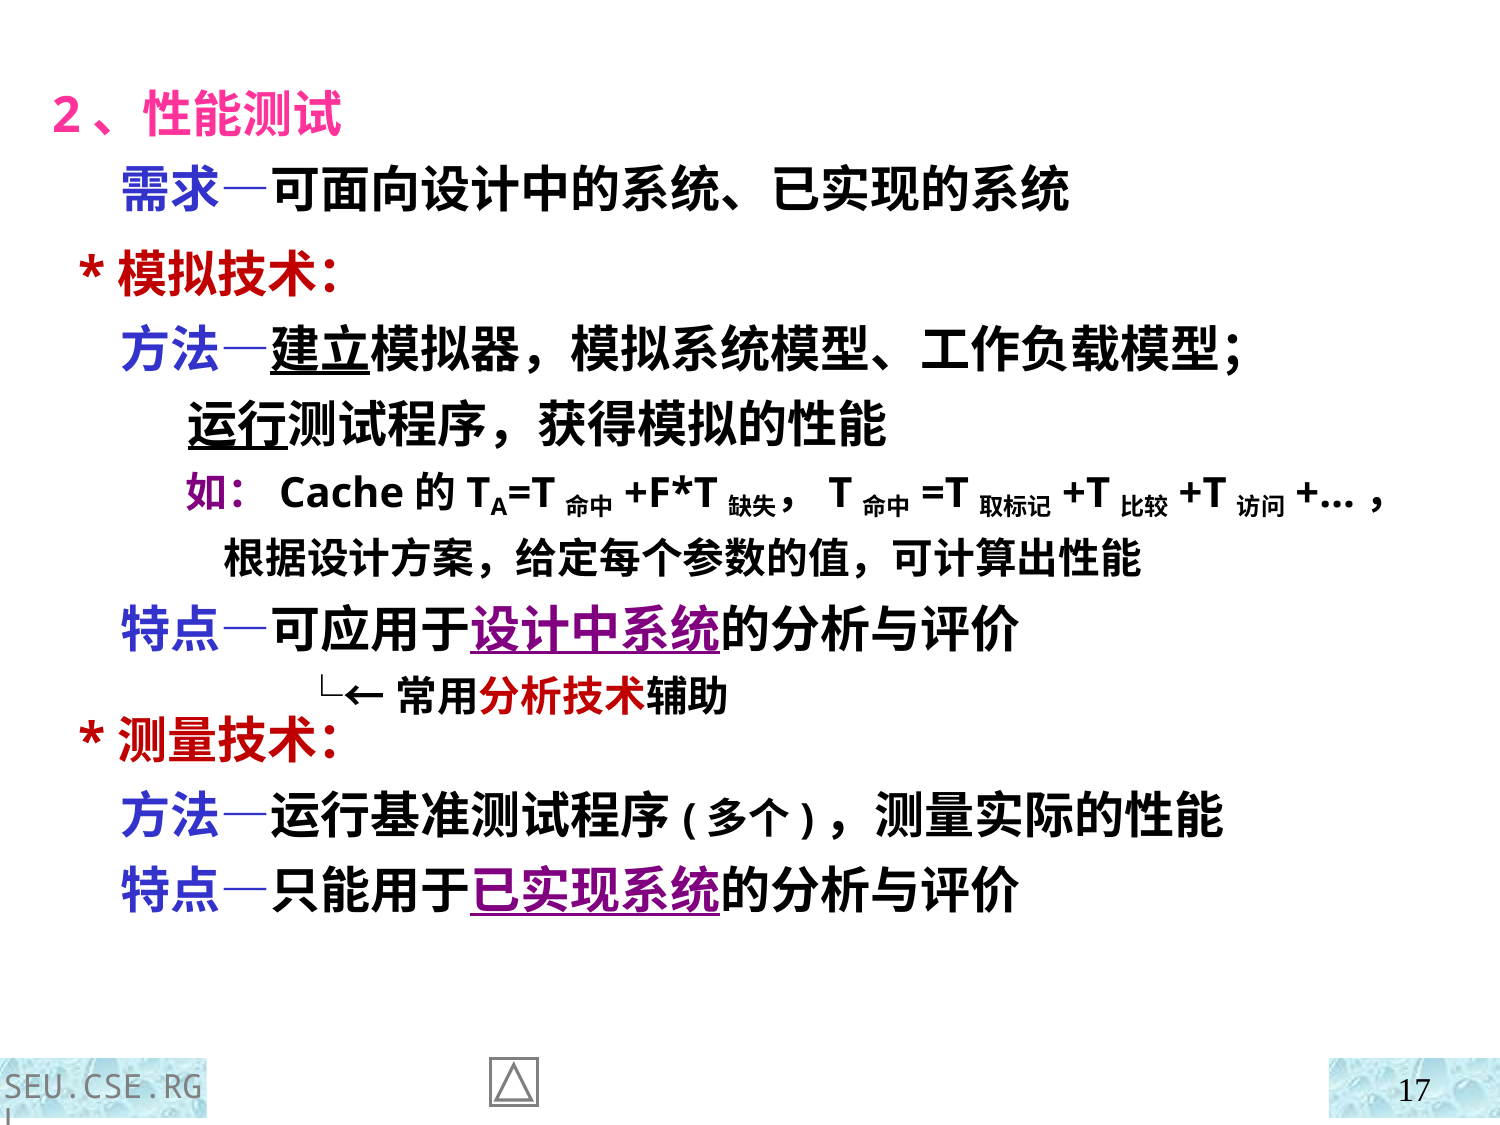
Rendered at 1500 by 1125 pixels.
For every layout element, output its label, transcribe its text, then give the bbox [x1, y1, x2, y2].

slide_number 17 [1328, 1058, 1500, 1118]
text_box 2、性能测试 需求—可面向设计中的系统、已实现的系统 [37, 60, 1463, 219]
text_box *测量技术： 方法—运行基准测试程序(多个)，测量实际的性能 特点—只能用于已实现系统的分析与评价 [37, 686, 1463, 926]
text_box *模拟技术： 方法—建立模拟器，模拟系统模型、工作负载模型； 运行测试程序，获得模拟的性能 如：Cache的TA=T命中+F*T缺失，T命中=T取标记+T比较+T访问+…， 根据设计方案，给定每个参数的值，可计算出性能 特点—可应用于设计中系统的分析与评价 └←常用分析技术辅助 [37, 219, 1463, 686]
text_box [490, 1058, 538, 1106]
footer SEU.CSE.RGL [0, 1058, 207, 1118]
